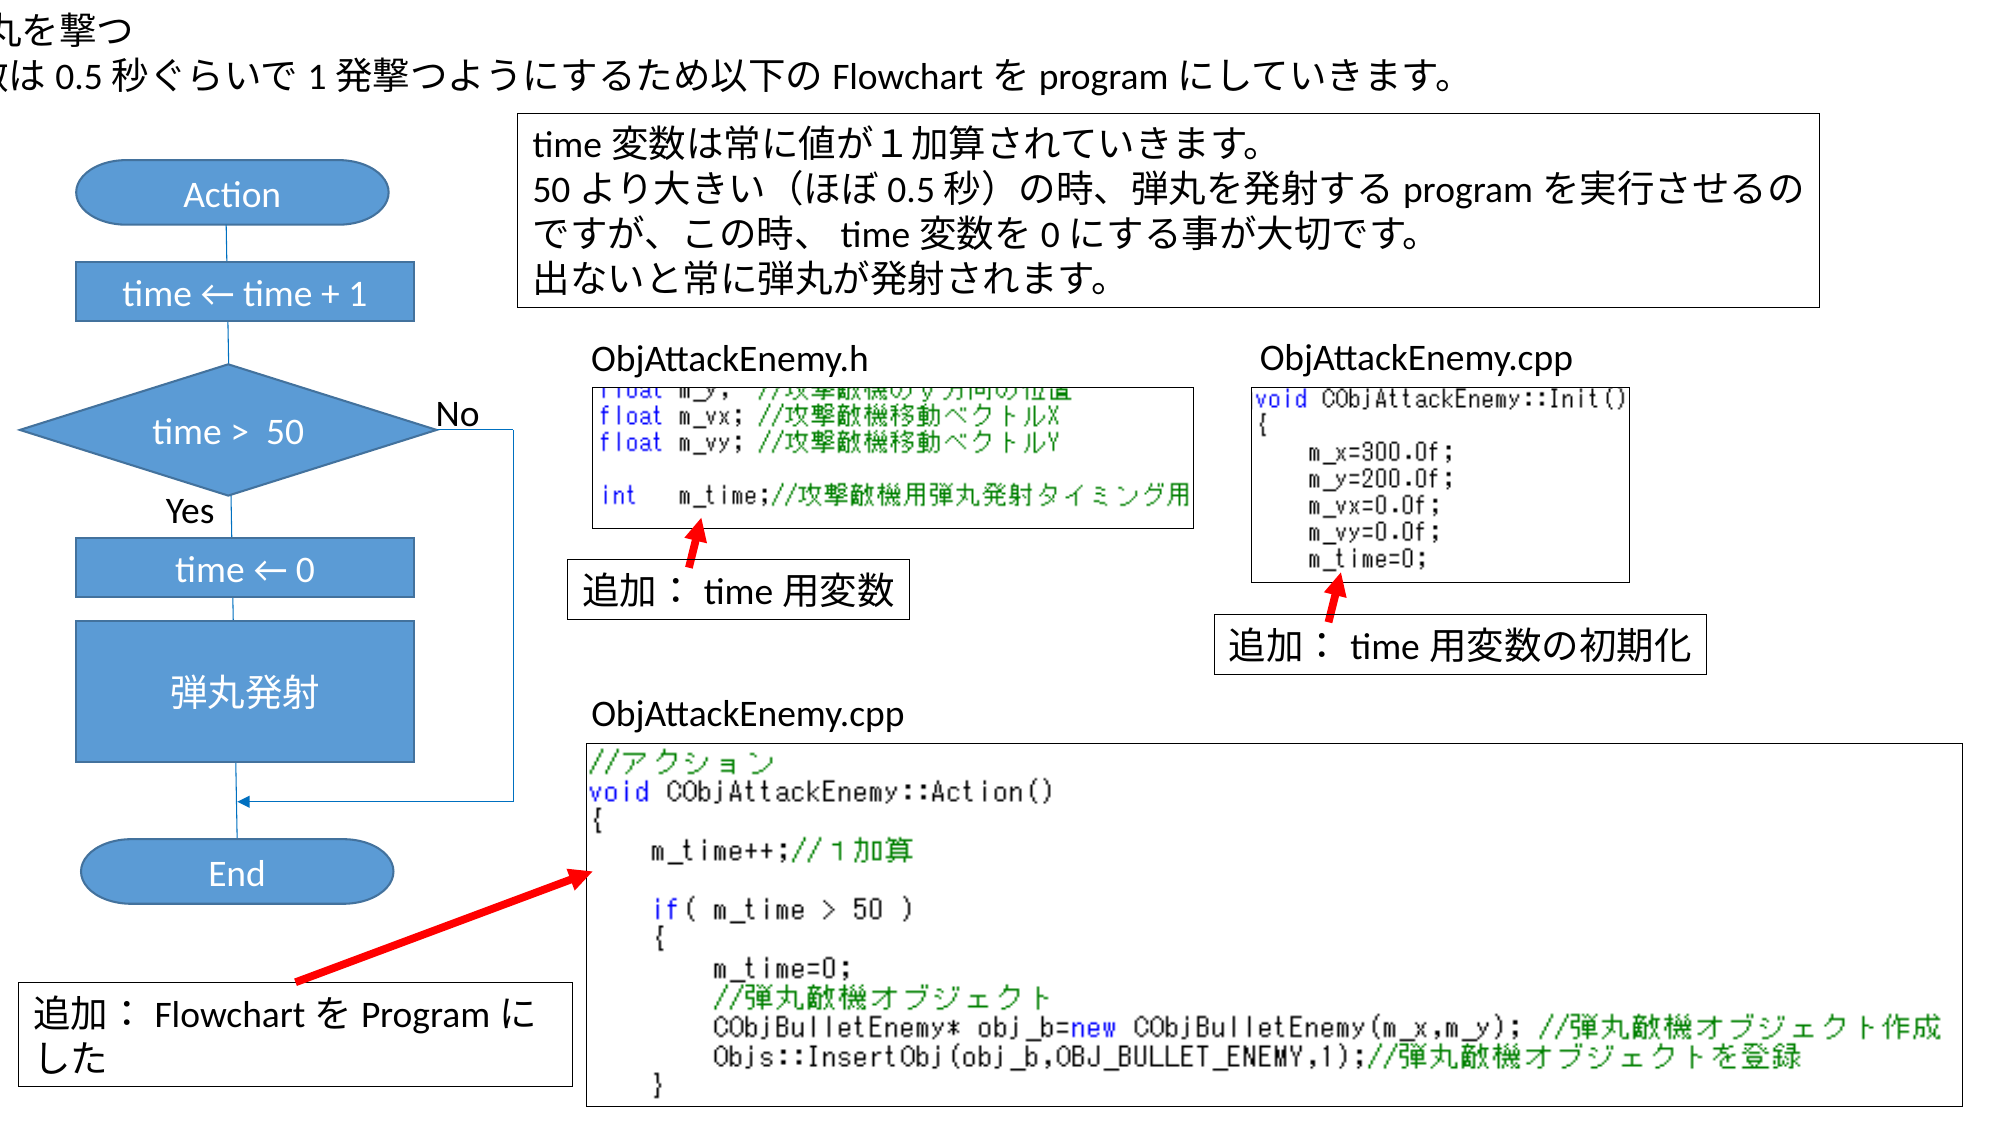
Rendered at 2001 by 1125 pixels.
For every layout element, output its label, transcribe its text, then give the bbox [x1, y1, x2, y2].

text_box ObjAttackEnemy.h [576, 326, 884, 387]
text_box Action [75, 159, 390, 226]
text_box ObjAttackEnemy.cpp [1245, 325, 1589, 386]
text_box time ← time + 1 [75, 261, 226, 322]
text_box 追加：time用変数の初期化 [1214, 614, 1707, 675]
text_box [1328, 572, 1341, 623]
text_box time ← time + 1 [238, 261, 415, 322]
text_box time > 50 [238, 366, 420, 494]
text_box 追加：FlowchartをProgramにした [18, 982, 573, 1087]
picture [1251, 387, 1630, 583]
text_box ObjAttackEnemy.cpp [576, 681, 920, 742]
text_box End [79, 838, 395, 905]
text_box 弾丸発射 [75, 620, 226, 763]
text_box time > 50 [16, 363, 226, 478]
text_box 追加：time用変数 [567, 559, 910, 620]
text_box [226, 224, 238, 850]
text_box 弾丸発射 [238, 620, 415, 763]
text_box No [420, 381, 495, 442]
picture [586, 743, 1963, 1107]
text_box time変数は常に値が１加算されていきます。 50より大きい（ほぼ0.5秒）の時、弾丸を発射するprogramを実行させるの ですが、この時、time変数を0にする事が大切です。 出ないと常に弾丸が発射されます。 [517, 113, 1820, 308]
text_box ・弾丸を撃つ 敵は0.5秒ぐらいで1発撃つようにするため以下のFlowchartをprogramにしていきます。 [0, 0, 1488, 105]
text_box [295, 871, 593, 983]
picture [592, 387, 1194, 529]
text_box time ← 0 [75, 537, 226, 598]
text_box time ← 0 [238, 537, 415, 598]
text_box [688, 517, 702, 568]
text_box Yes [151, 478, 226, 537]
